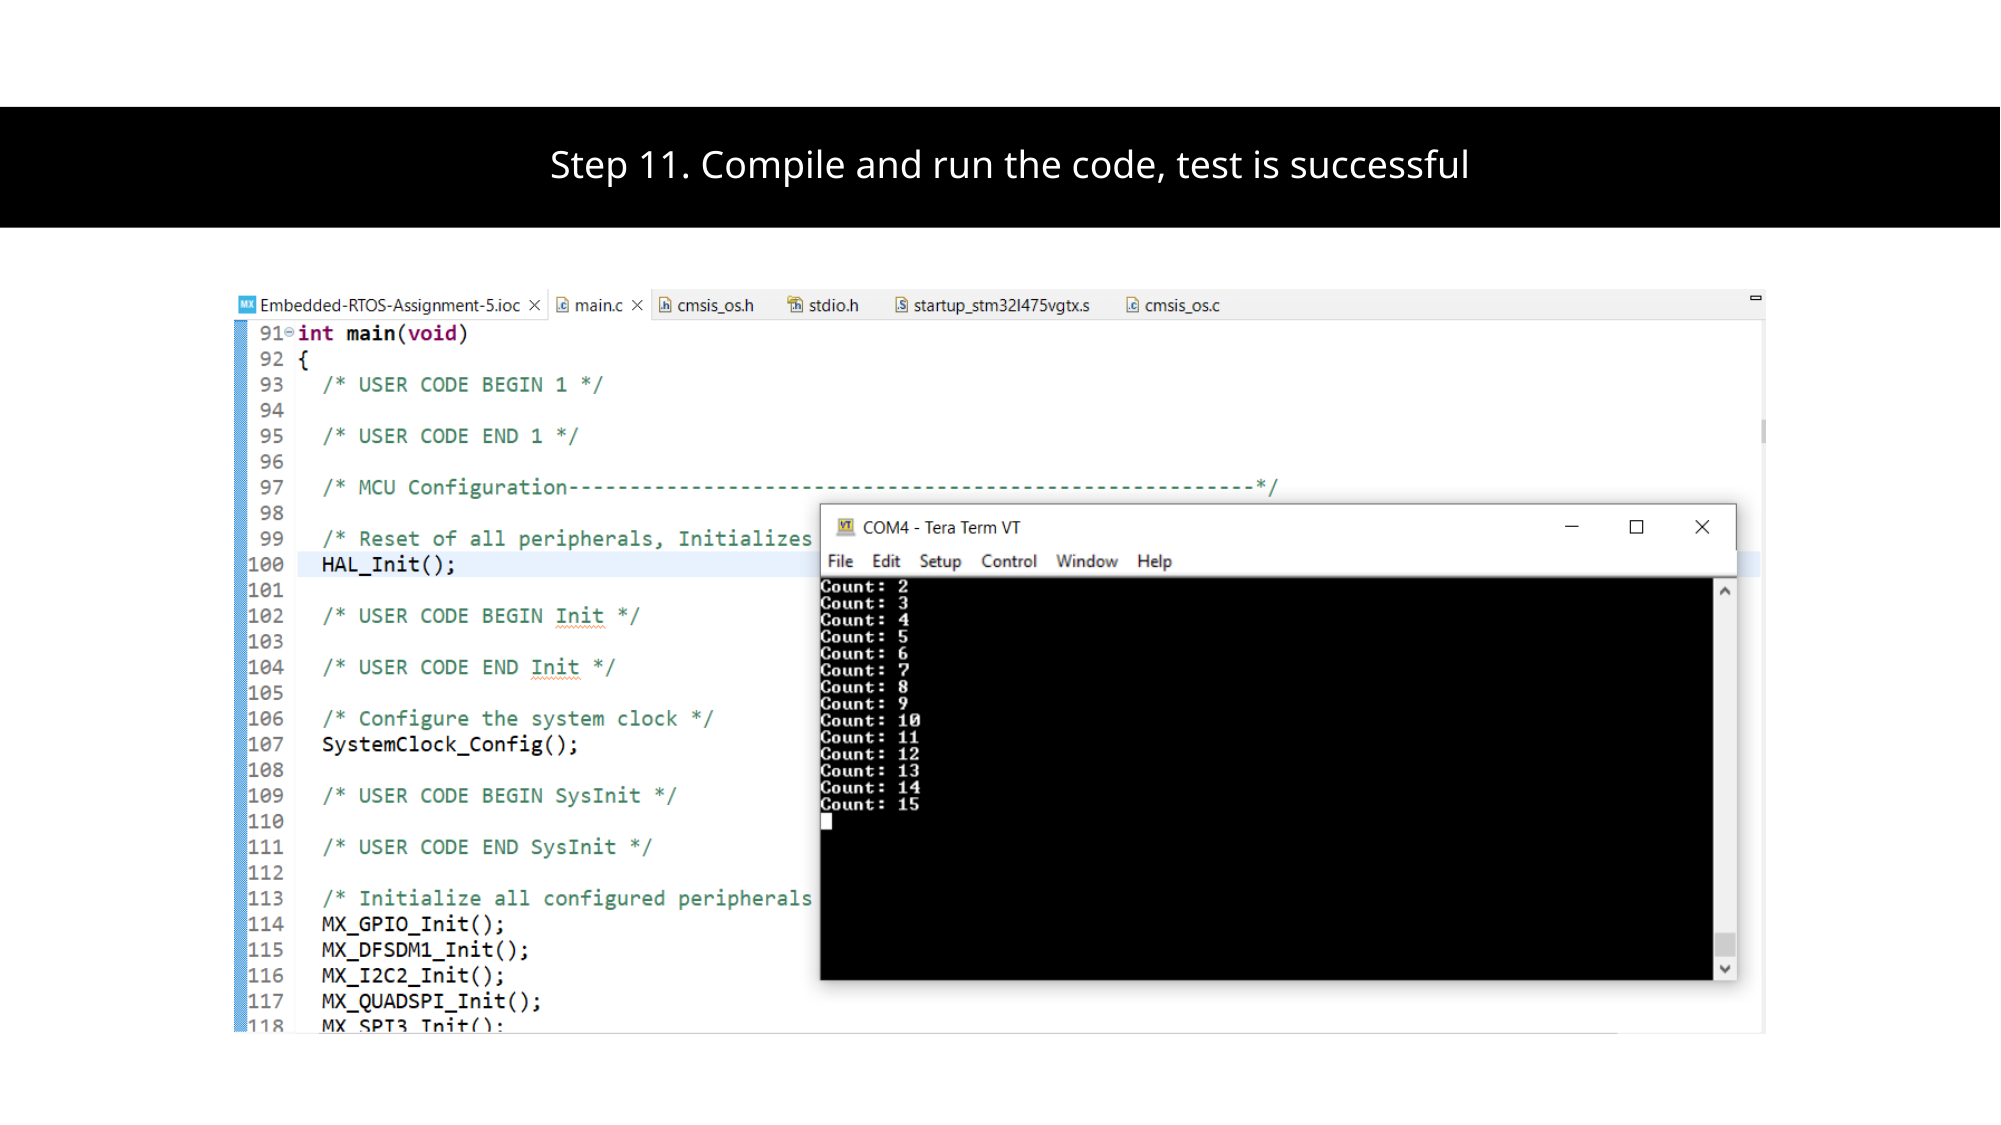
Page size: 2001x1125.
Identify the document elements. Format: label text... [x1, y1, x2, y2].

title Step 11. Compile and run the code, test is successful [91, 105, 1931, 228]
text_box [0, 106, 2000, 229]
picture [234, 289, 1766, 1034]
